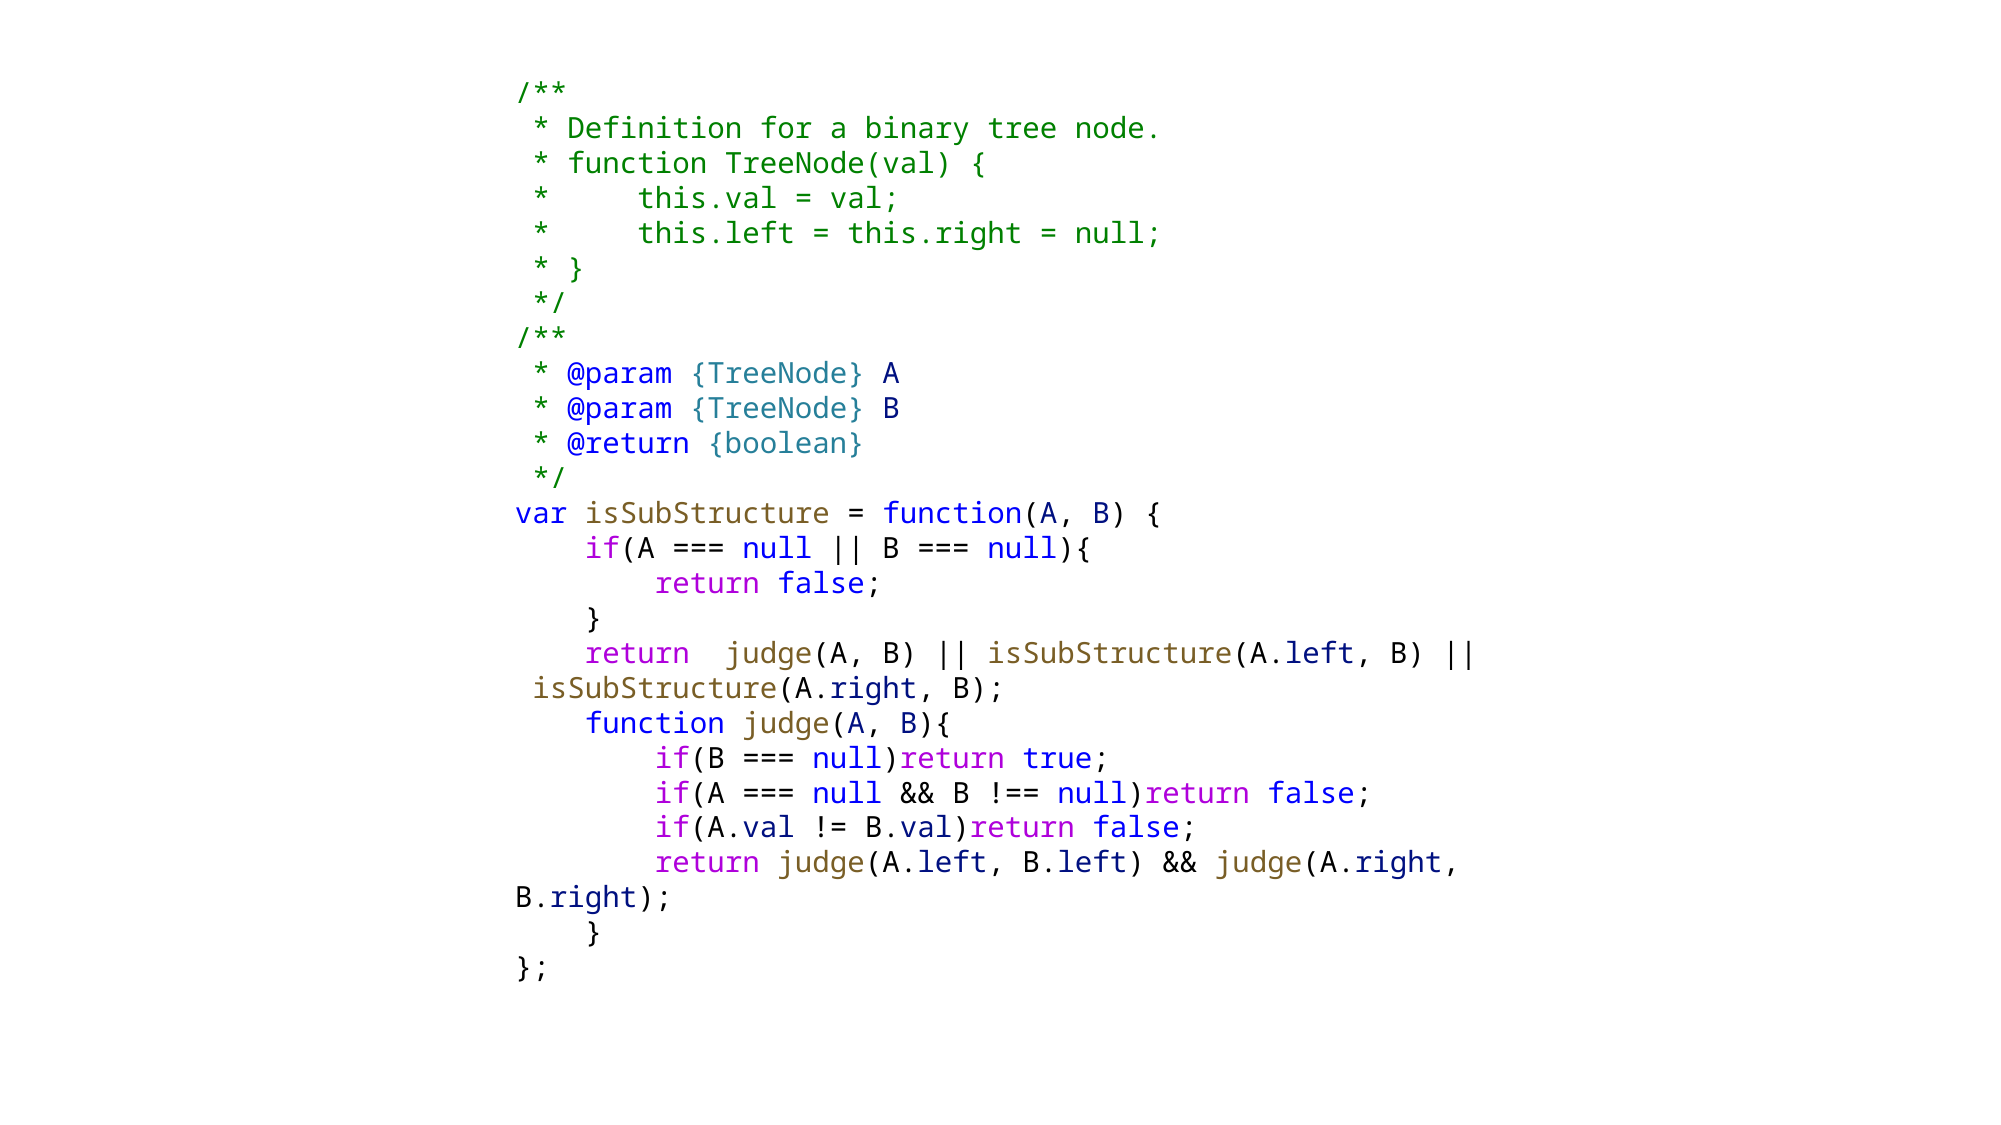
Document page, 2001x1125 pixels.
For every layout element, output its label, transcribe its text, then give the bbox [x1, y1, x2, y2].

text_box /** * Definition for a binary tree node. * function TreeNode(val) { * this.val = val; * this.left = this.right = null; * } */ /** * @param {TreeNode} A * @param {TreeNode} B * @return {boolean} */ var isSubStructure = function(A, B) { if(A === null || B === null){ return false; } return judge(A, B) || isSubStructure(A.left, B) || isSubStructure(A.right, B); function judge(A, B){ if(B === null)return true; if(A === null && B !== null)return false; if(A.val != B.val)return false; return judge(A.left, B.left) && judge(A.right, B.right); } }; [500, 67, 1500, 1026]
